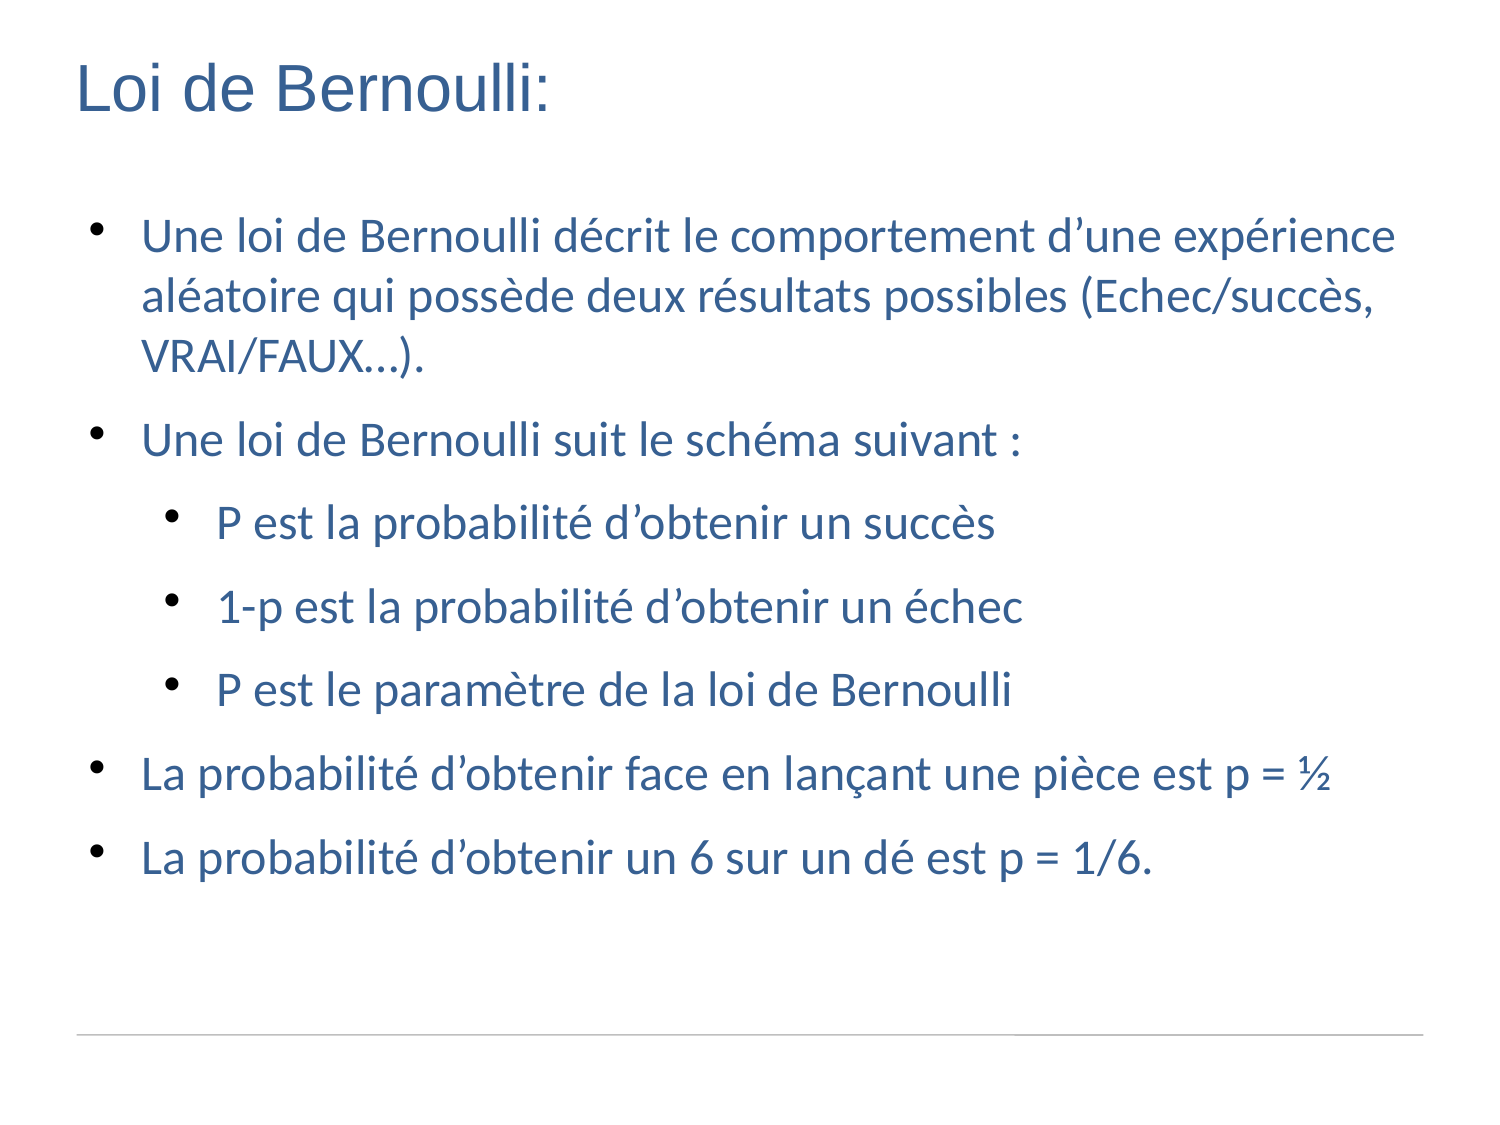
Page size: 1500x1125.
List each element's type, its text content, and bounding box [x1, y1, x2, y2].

text_box Une loi de Bernoulli décrit le comportement d’une expérience aléatoire qui possède deux résultats possibles (Echec/succès, VRAI/FAUX…). Une loi de Bernoulli suit le schéma suivant : P est la probabilité d’obtenir un succès 1-p est la probabilité d’obtenir un échec P est le paramètre de la loi de Bernoulli La probabilité d’obtenir face en lançant une pièce est p = ½ La probabilité d’obtenir un 6 sur un dé est p = 1/6. [75, 202, 1425, 1005]
text_box Loi de Bernoulli: [75, 45, 1425, 202]
